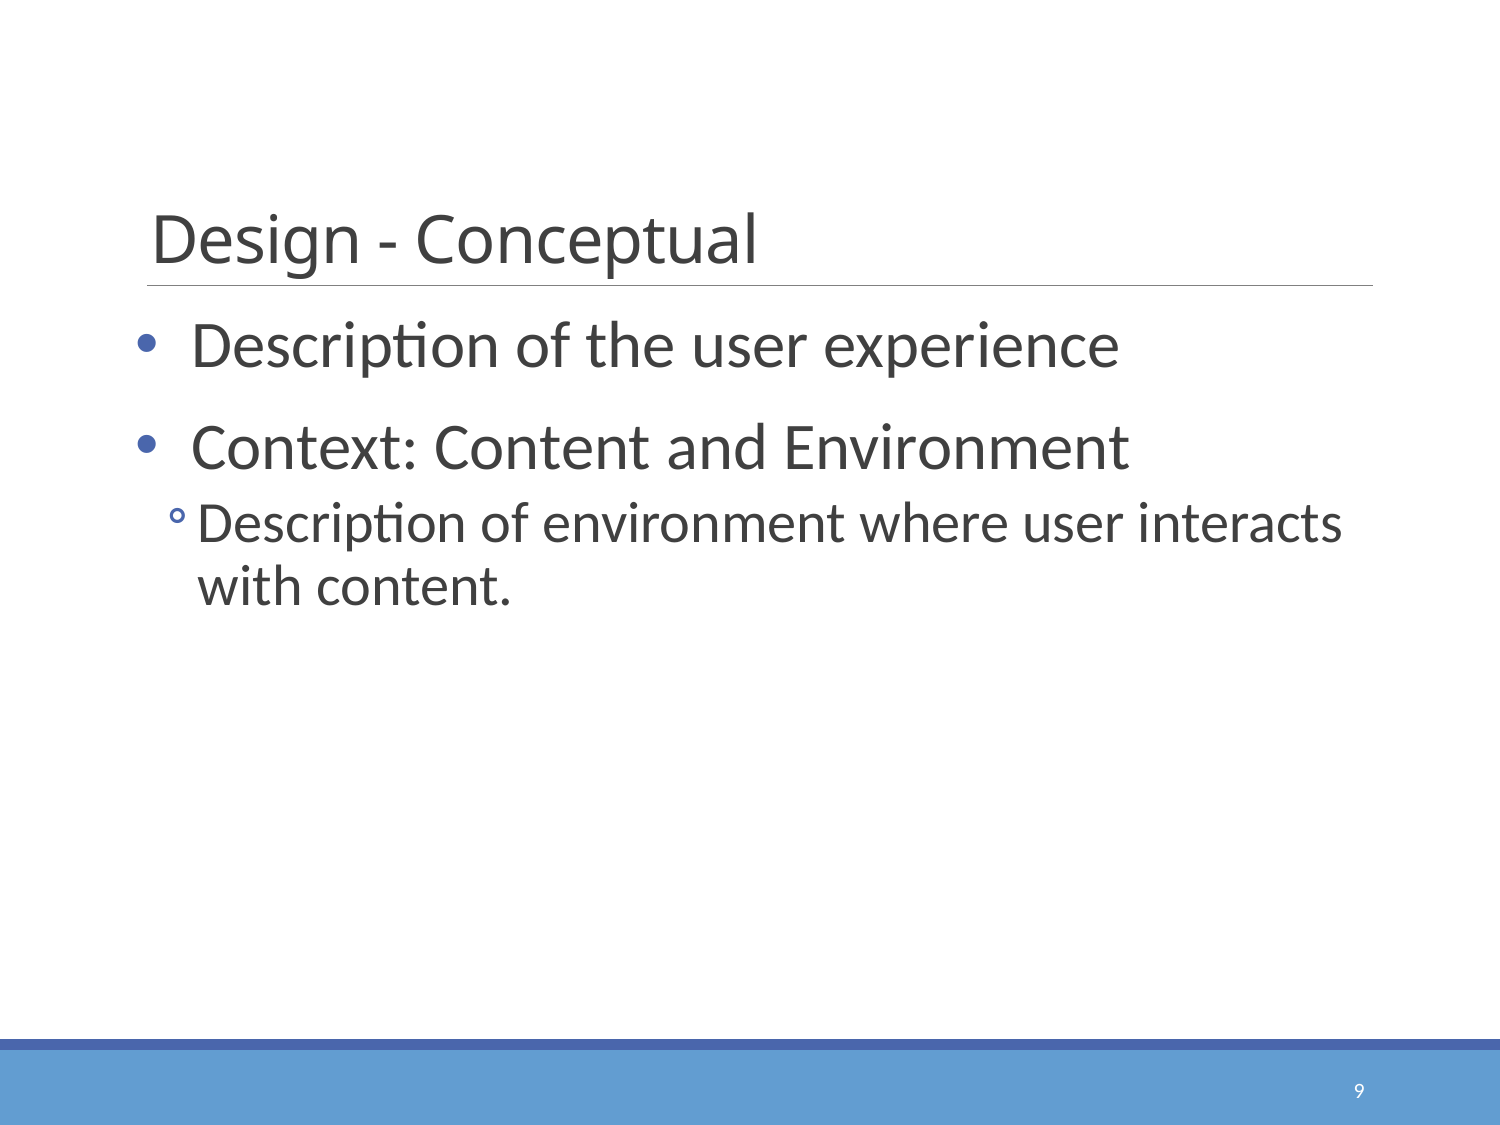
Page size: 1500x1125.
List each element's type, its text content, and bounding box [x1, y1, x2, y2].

list Description of the user experience Context: Content and Environment Description of environment where user interacts with content. [135, 302, 1373, 963]
slide_number 9 [1218, 1059, 1380, 1120]
title Design - Conceptual [135, 47, 1373, 285]
